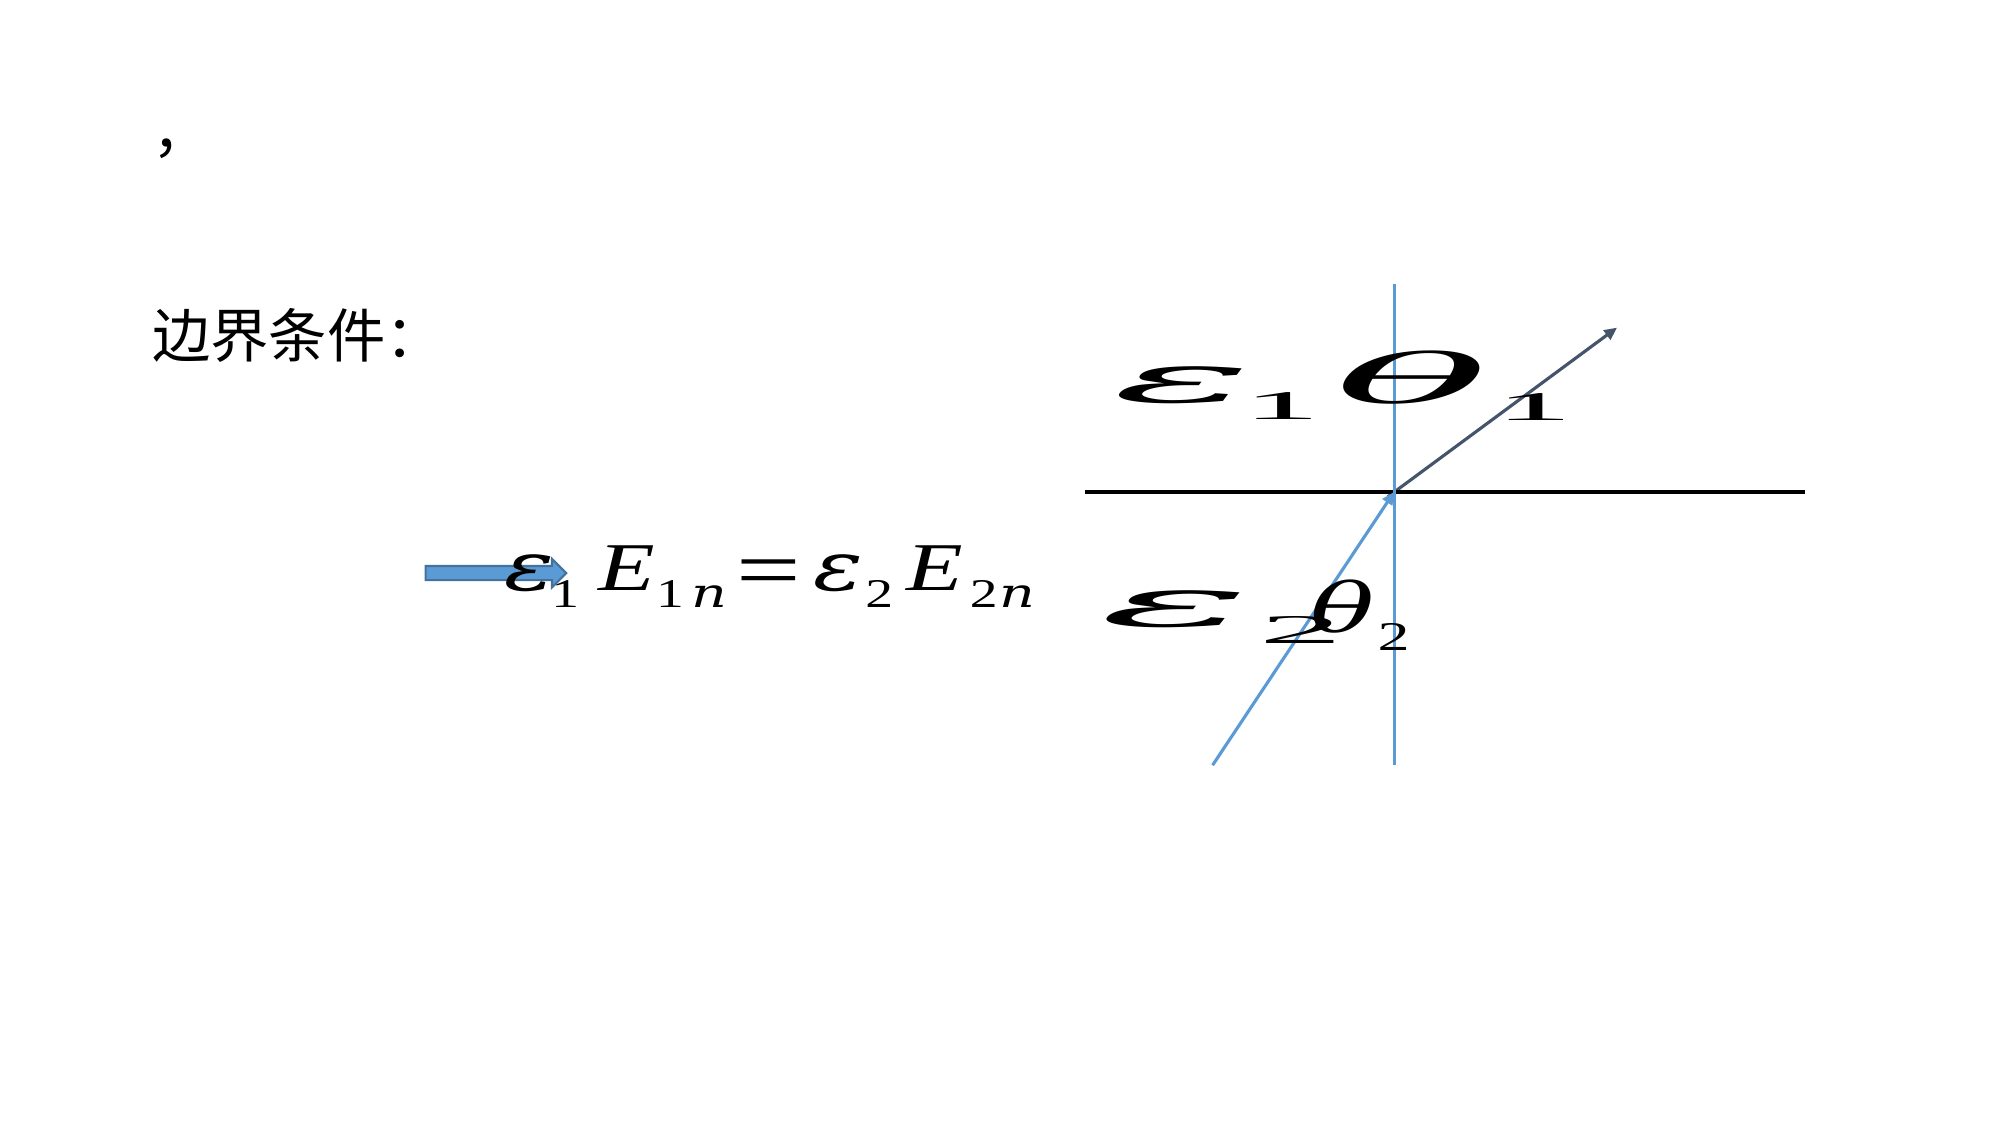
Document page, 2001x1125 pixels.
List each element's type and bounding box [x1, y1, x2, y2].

text_box [424, 564, 521, 582]
text_box [1083, 283, 1805, 766]
text_box [515, 556, 568, 590]
